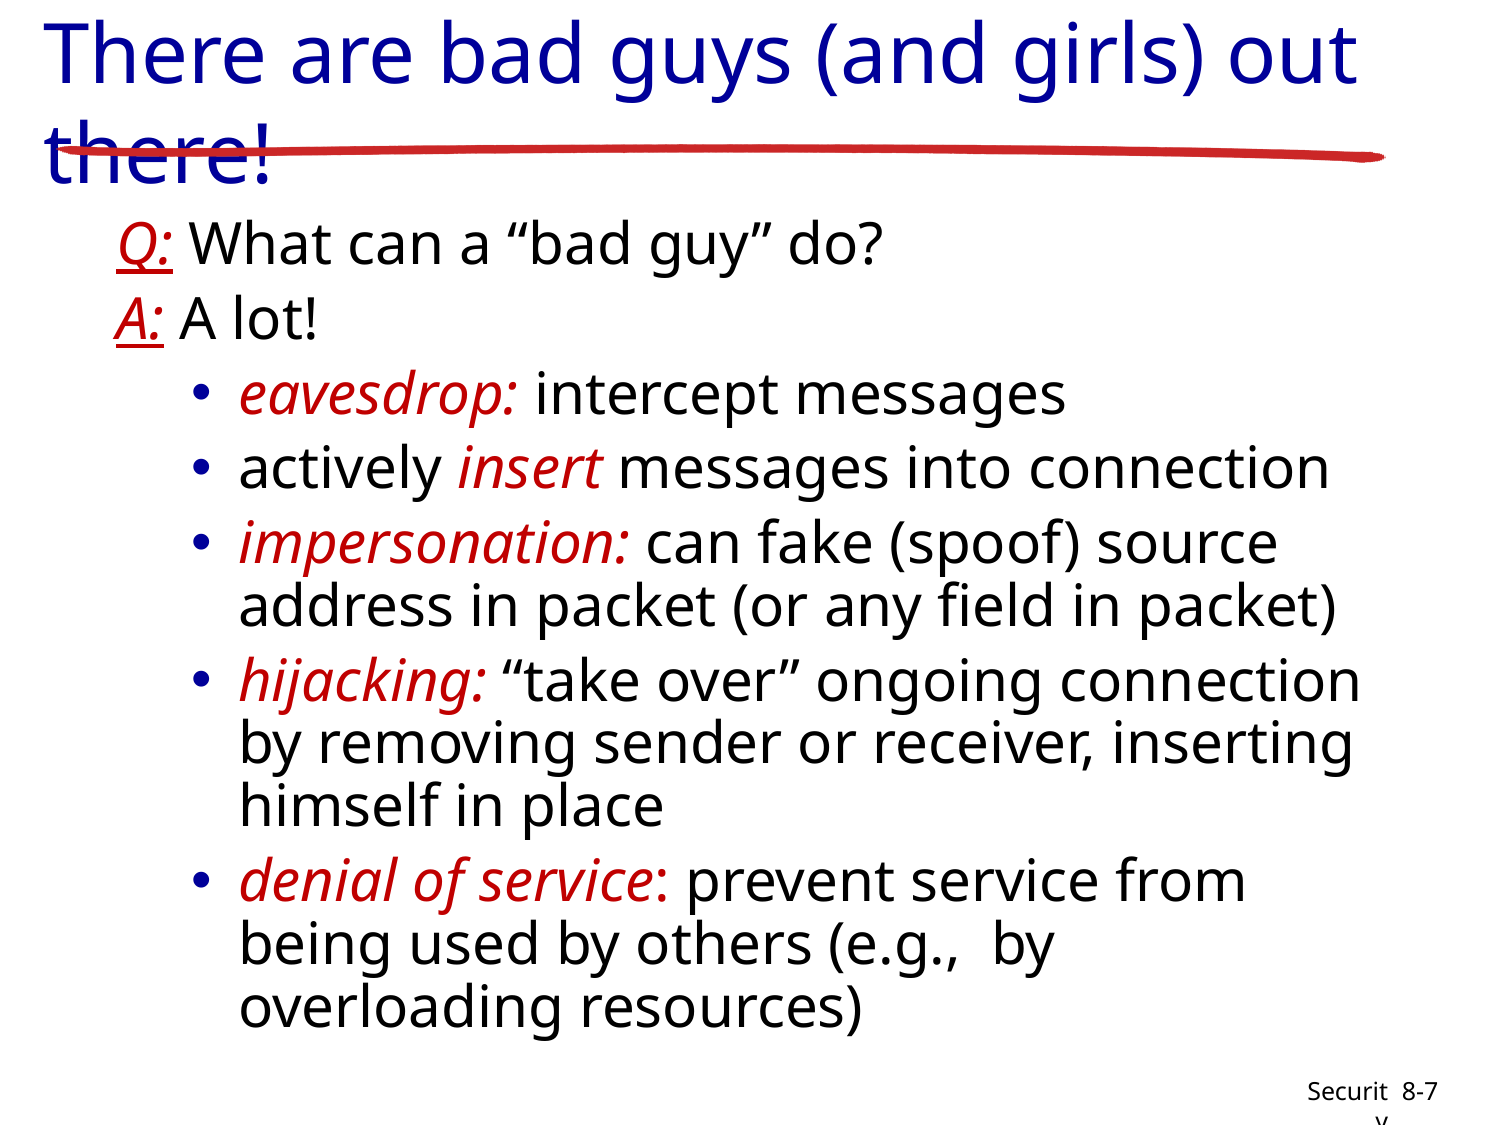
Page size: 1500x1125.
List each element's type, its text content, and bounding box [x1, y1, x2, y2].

text_box 8-7 [1387, 1068, 1500, 1113]
footer Security [1284, 1067, 1403, 1110]
title There are bad guys (and girls) out there! [28, 17, 1459, 182]
picture [50, 138, 1401, 168]
list Q: What can a “bad guy” do? A: A lot! eavesdrop: intercept messages actively insert messages into connection impersonation: can fake (spoof) source address in packet (or any field in packet) hijacking: “take over” ongoing connection by removing sender or receiver, inserting himself in place denial of service: prevent service from being used by others (e.g., by overloading resources) [101, 207, 1407, 970]
